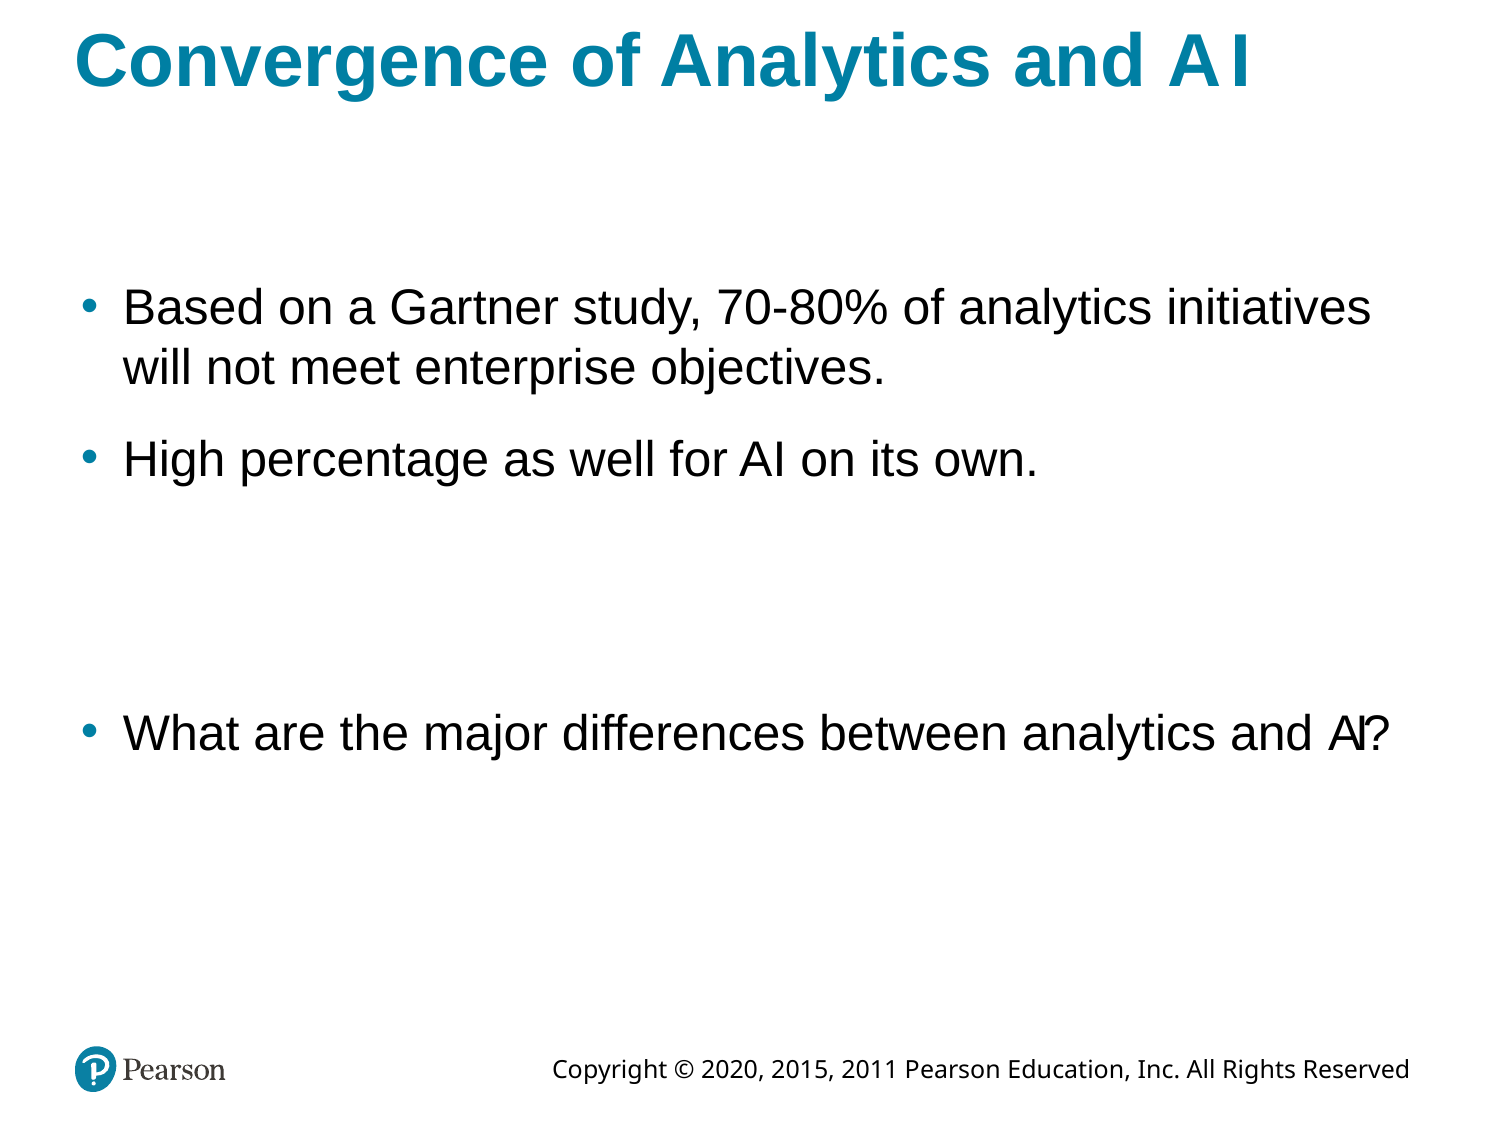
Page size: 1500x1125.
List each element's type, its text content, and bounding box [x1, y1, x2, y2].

title Convergence of Analytics and A I [74, 0, 1413, 102]
list Based on a Gartner study, 70-80% of analytics initiatives will not meet enterprise objectives. High percentage as well for AI on its own. What are the major differences between analytics and AI? [80, 275, 1419, 940]
